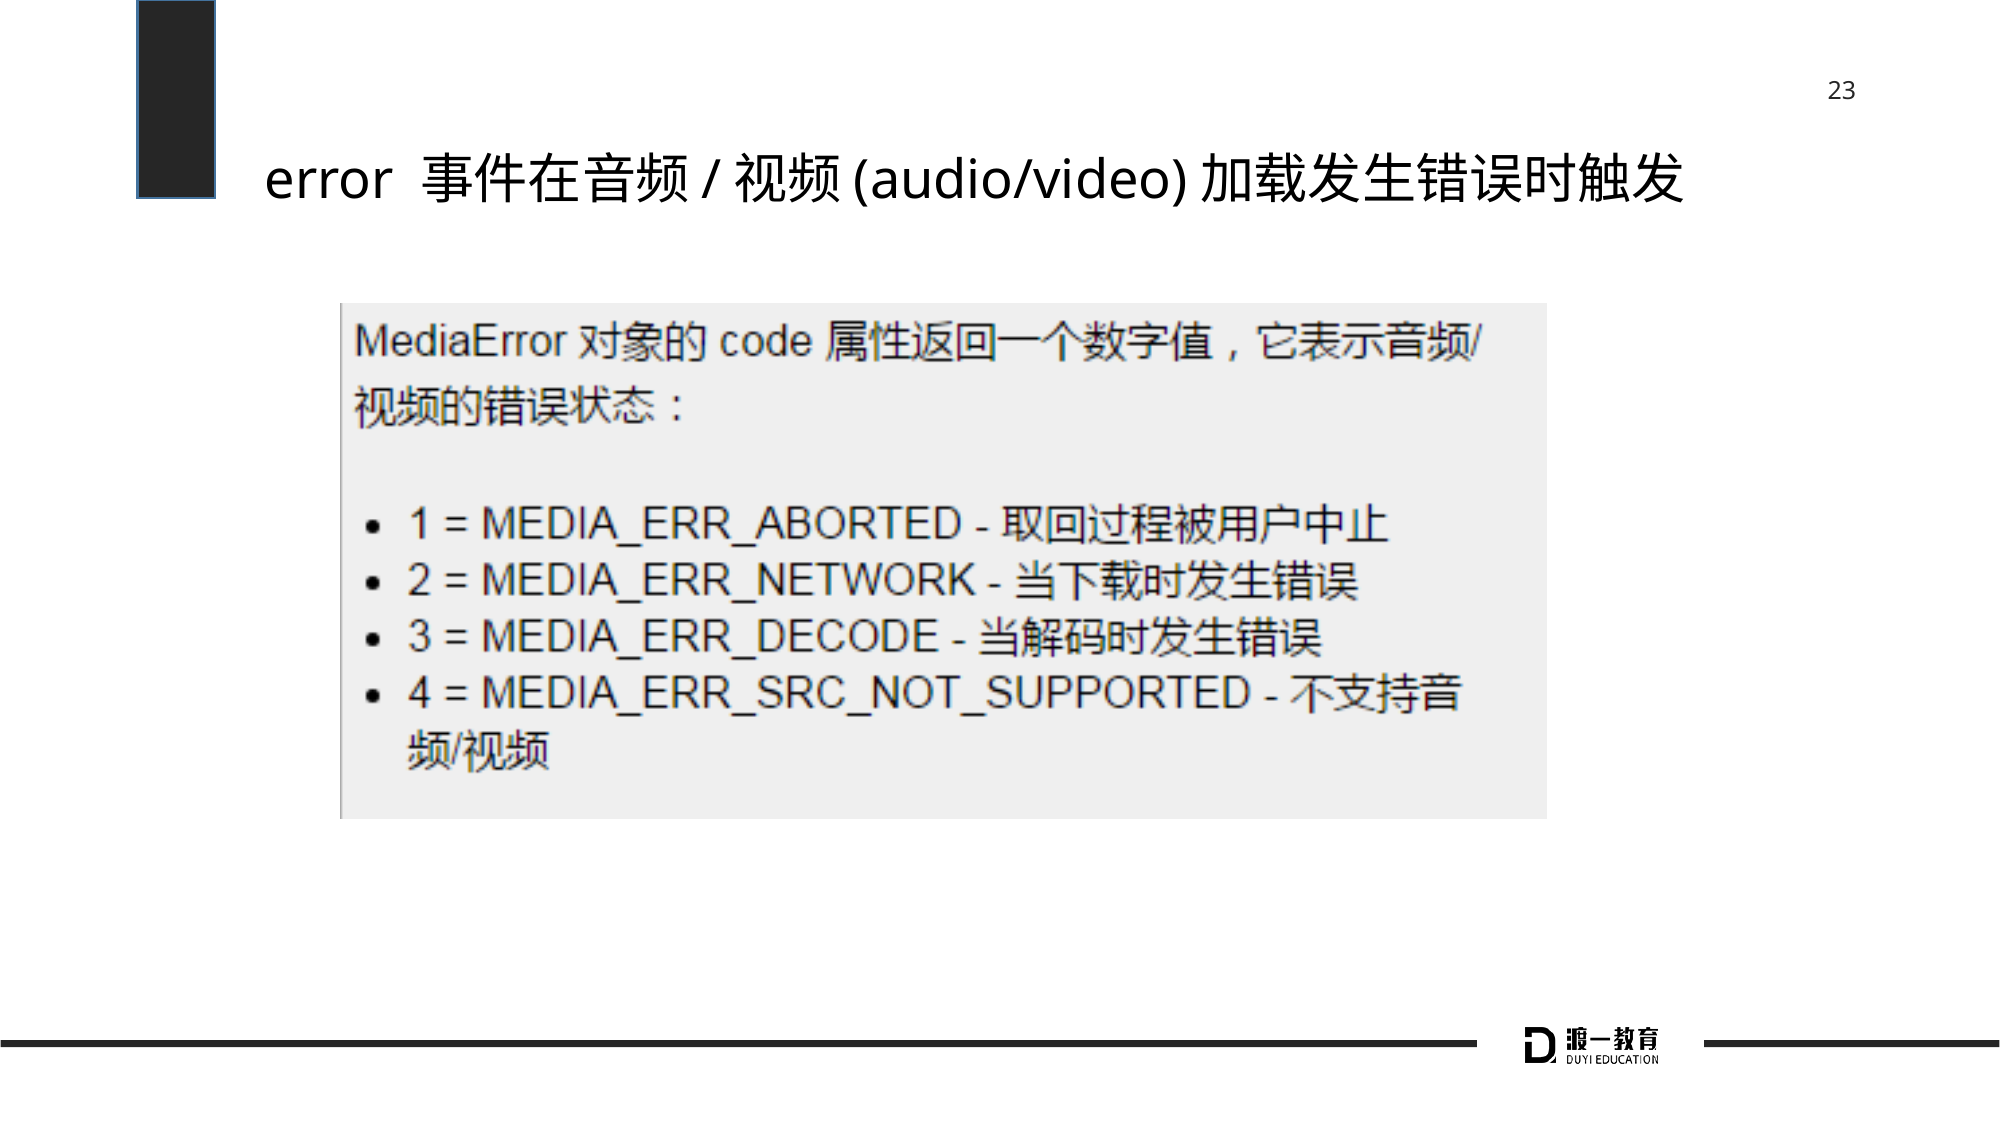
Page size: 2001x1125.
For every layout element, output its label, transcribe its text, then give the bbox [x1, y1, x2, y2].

picture [1502, 1008, 1679, 1081]
title error 事件在音频/视频(audio/video)加载发生错误时触发 [249, 93, 1750, 218]
picture [340, 303, 1547, 820]
